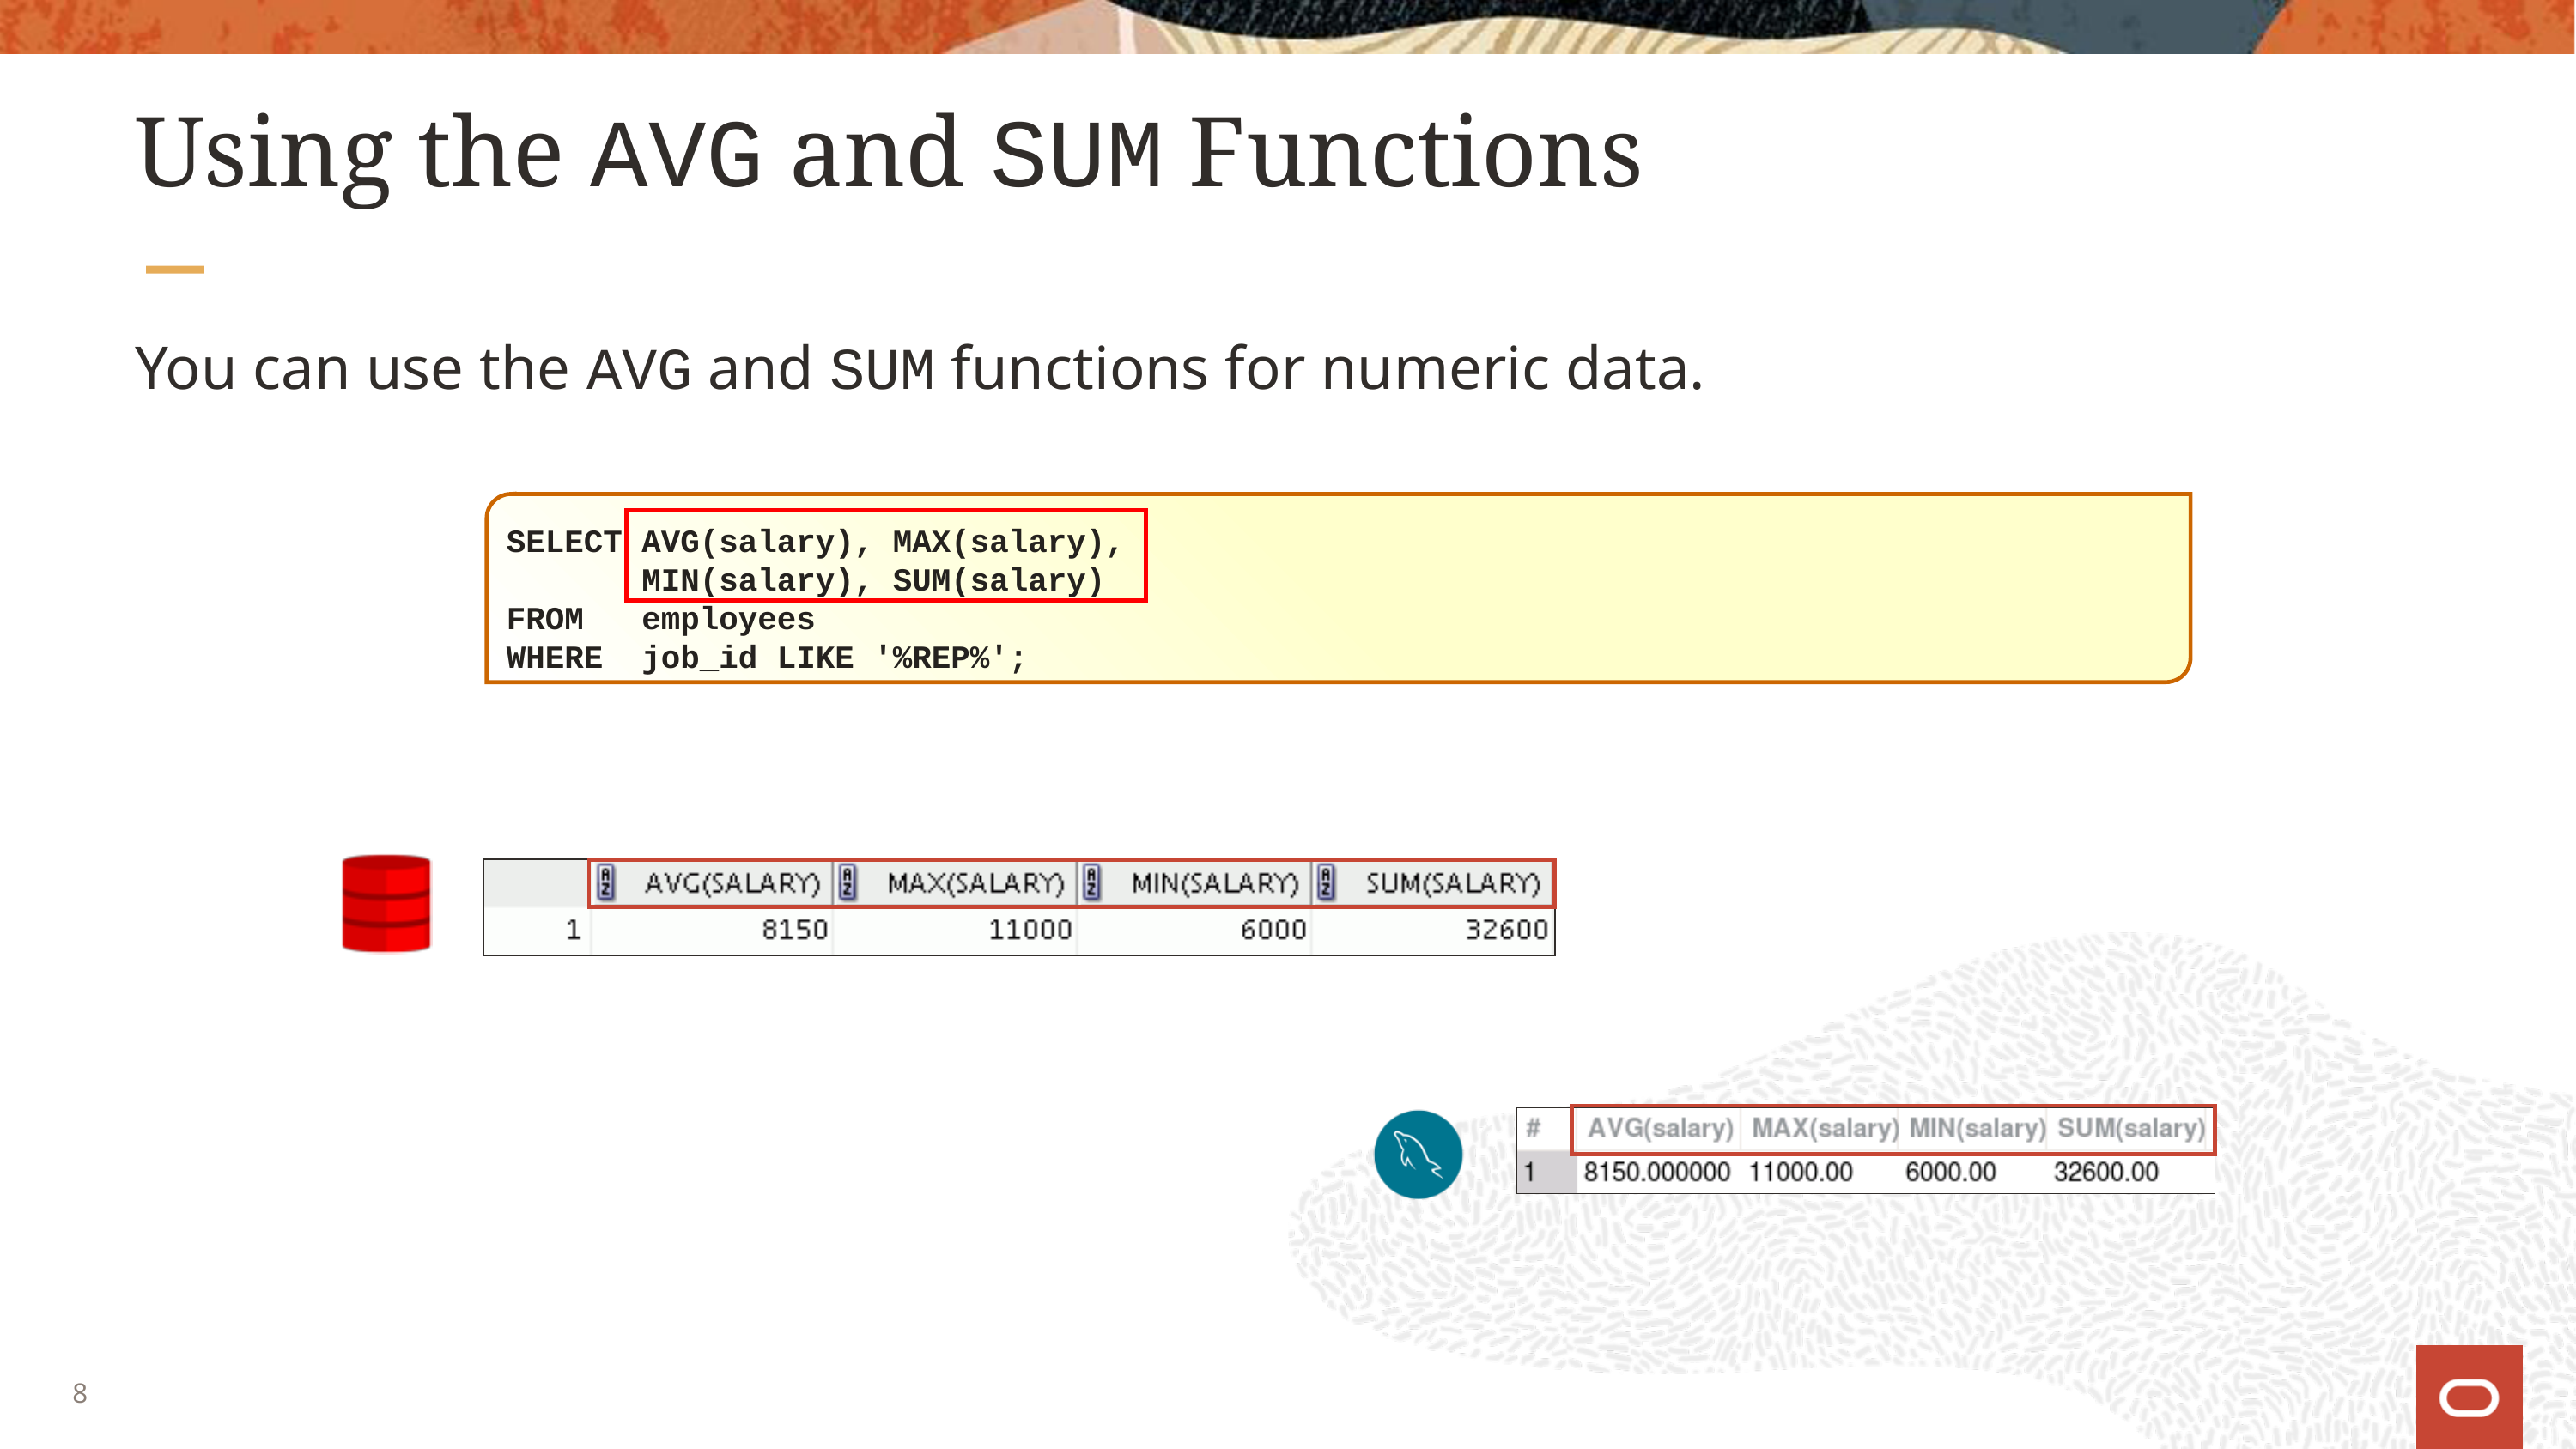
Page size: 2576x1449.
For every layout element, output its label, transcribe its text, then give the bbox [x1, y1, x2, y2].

list You can use the AVG and SUM functions for numeric data. [131, 319, 2445, 806]
picture [341, 853, 433, 955]
picture [0, 0, 2576, 54]
text_box [626, 510, 1146, 601]
picture [2416, 1345, 2523, 1449]
picture [483, 859, 1555, 955]
picture [1516, 1107, 2215, 1194]
title Using the AVG and SUM Functions [131, 86, 2445, 252]
picture [1369, 1105, 1467, 1204]
